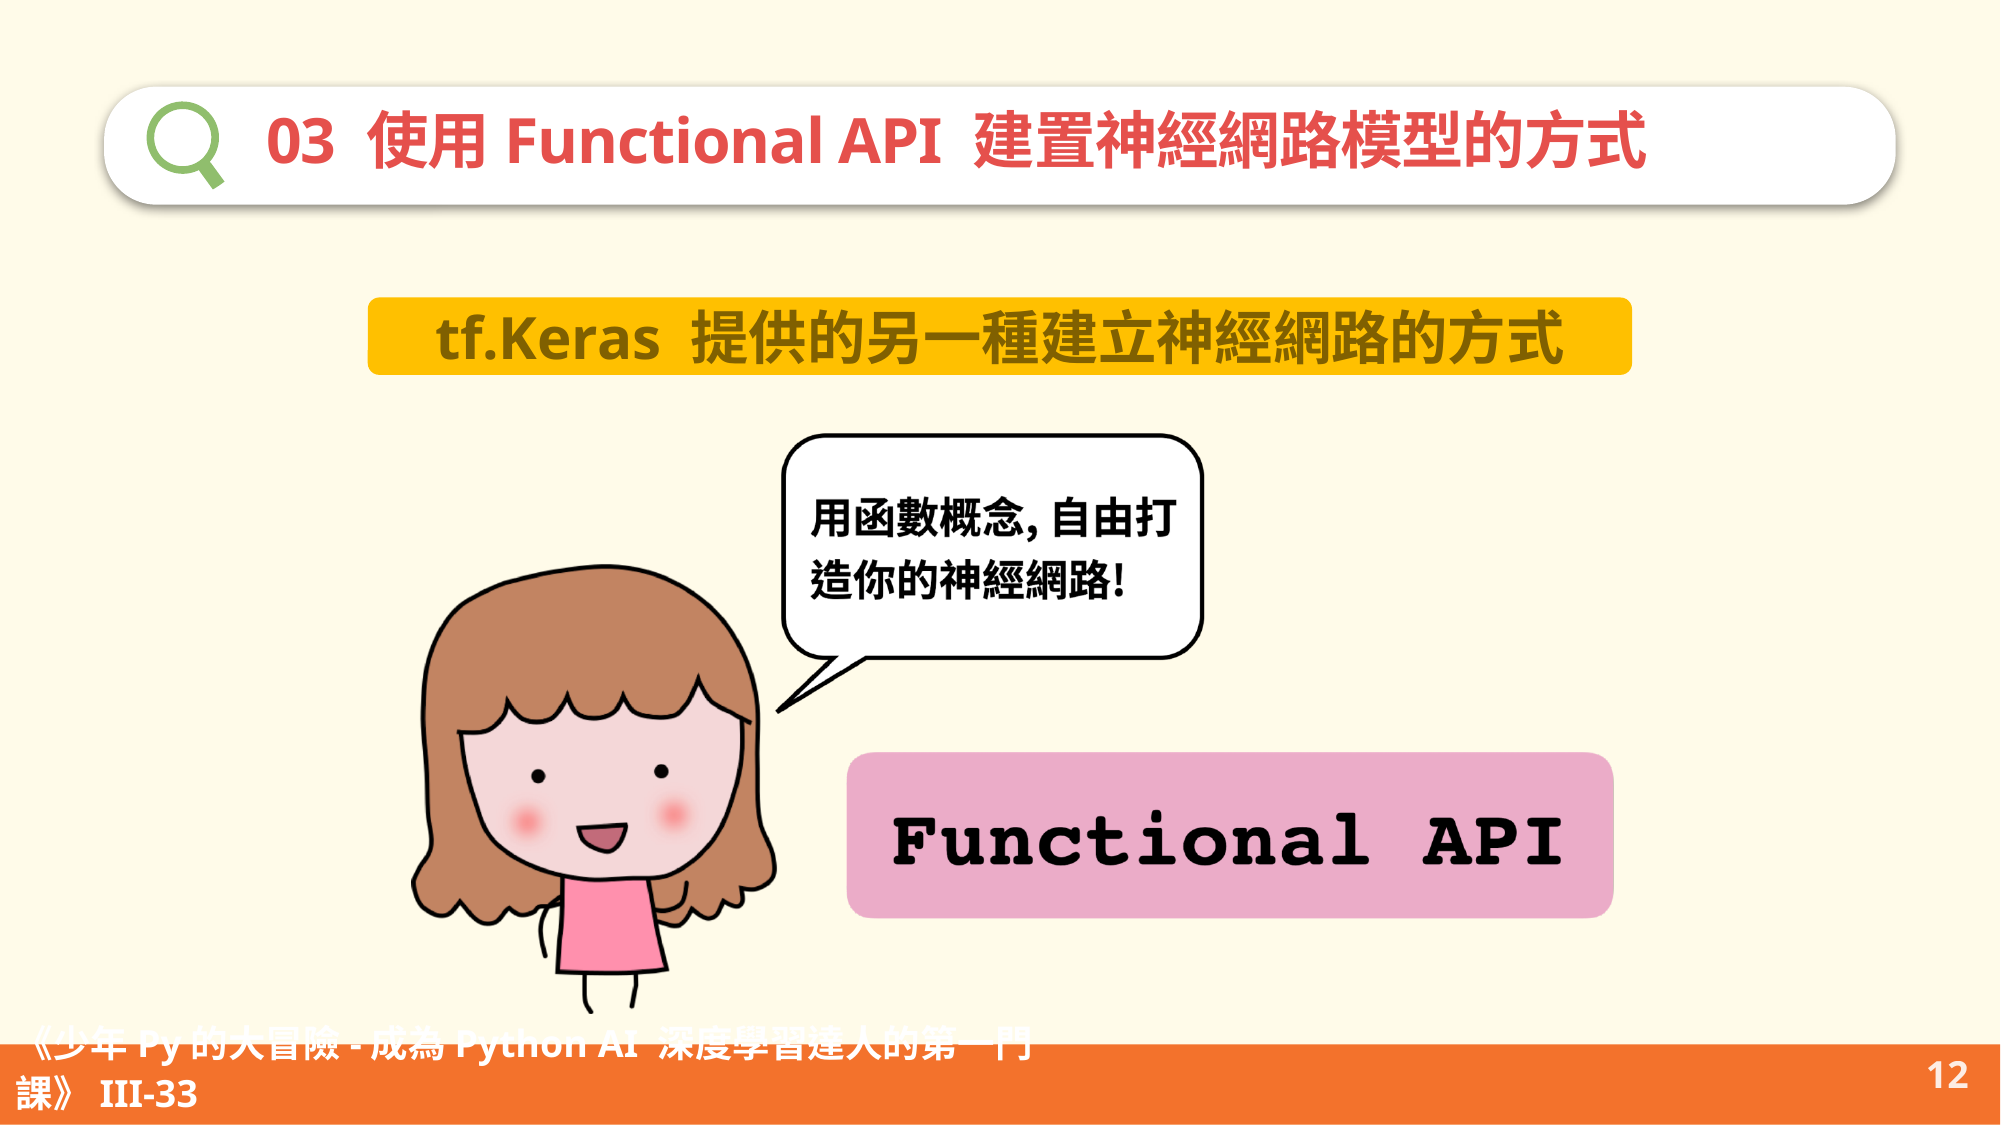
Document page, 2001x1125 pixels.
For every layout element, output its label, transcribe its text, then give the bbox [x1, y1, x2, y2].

text_box tf.Keras 提供的另一種建立神經網路的方式 [367, 297, 1633, 375]
picture [410, 431, 1614, 1014]
list 03 使用Functional API 建置神經網路模型的方式 [257, 106, 1838, 185]
slide_number 12 [1915, 1047, 1979, 1111]
